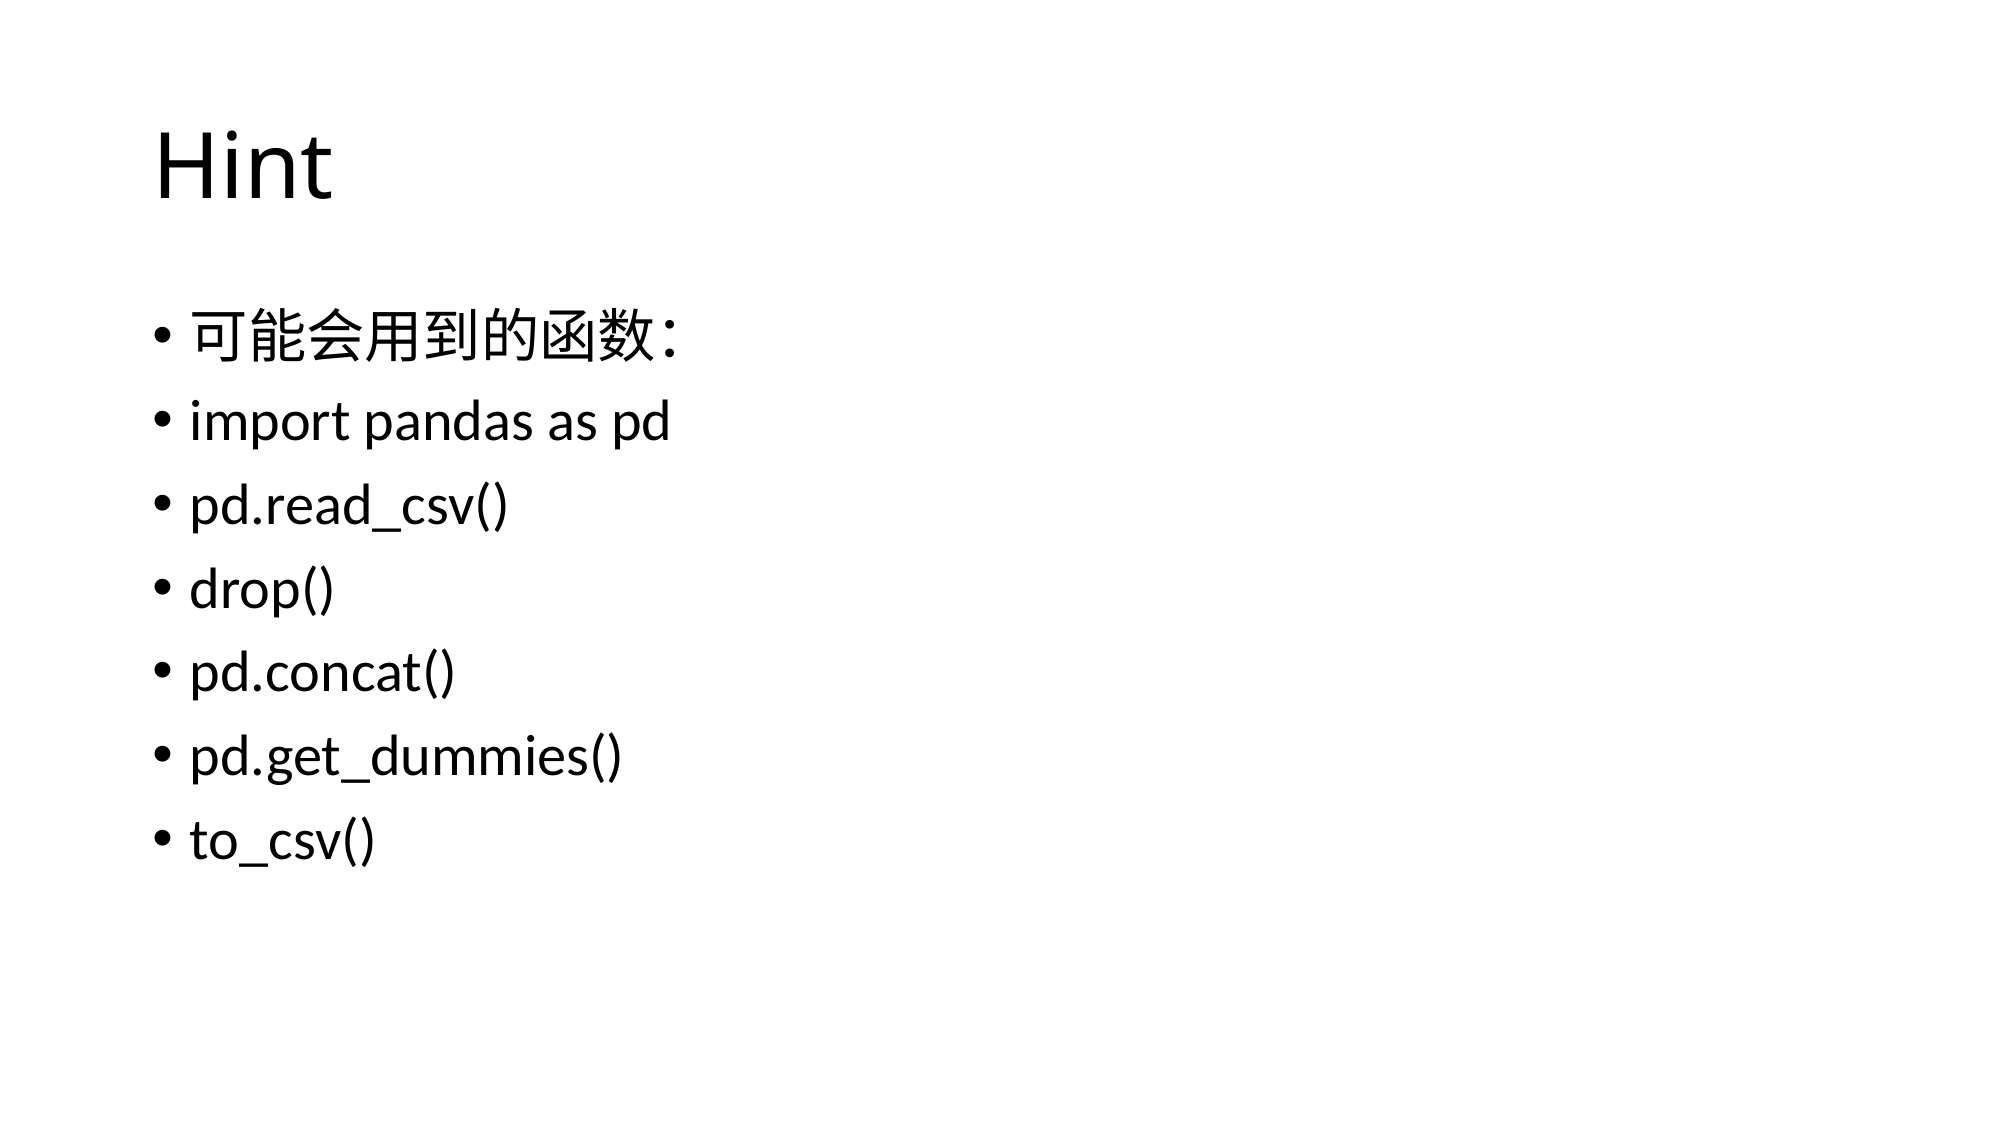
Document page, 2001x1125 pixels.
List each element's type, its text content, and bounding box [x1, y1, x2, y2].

list 可能会用到的函数： import pandas as pd pd.read_csv() drop() pd.concat() pd.get_dummies() to_csv() [137, 299, 1863, 1014]
title Hint [137, 59, 1863, 278]
